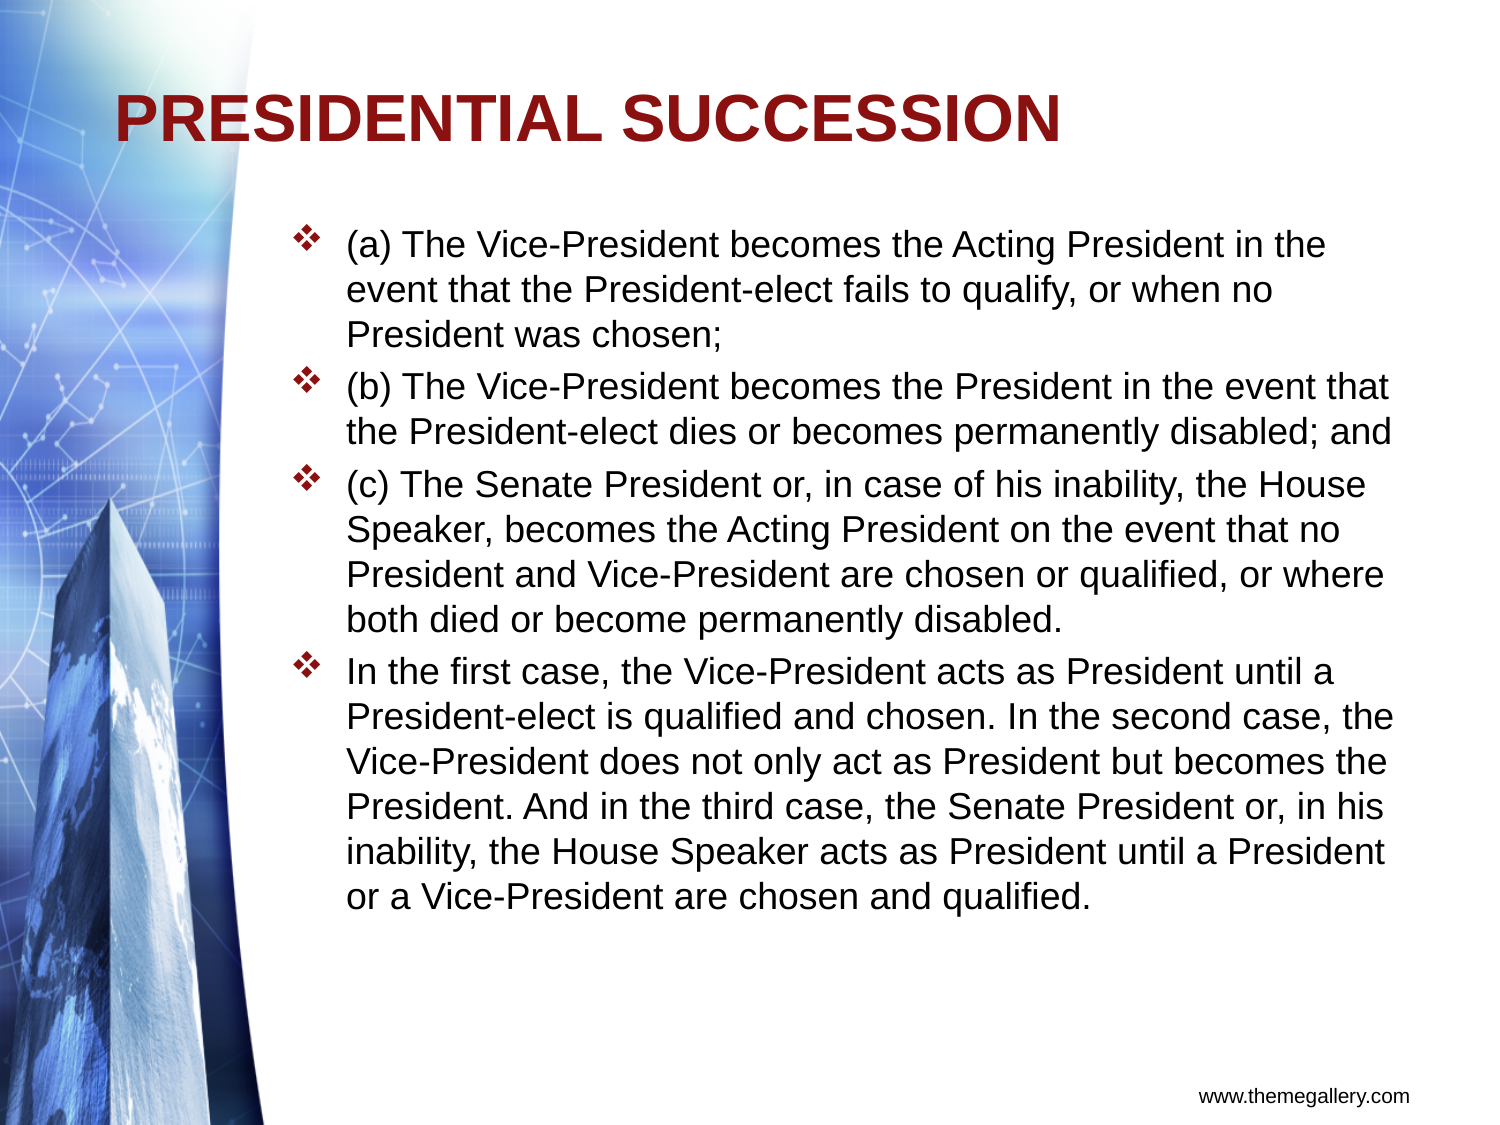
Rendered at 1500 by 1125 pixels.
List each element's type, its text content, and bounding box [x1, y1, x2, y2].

picture [0, 0, 300, 1125]
title PRESIDENTIAL SUCCESSION [99, 75, 1263, 155]
footer www.themegallery.com [1074, 1074, 1425, 1116]
list (a) The Vice-President becomes the Acting President in the event that the President-elect fails to qualify, or when no President was chosen; (b) The Vice-President becomes the President in the event that the President-elect dies or becomes permanently disabled; and (c) The Senate President or, in case of his inability, the House Speaker, becomes the Acting President on the event that no President and Vice-President are chosen or qualified, or where both died or become permanently disabled. In the first case, the Vice-President acts as President until a President-elect is qualified and chosen. In the second case, the Vice-President does not only act as President but becomes the President. And in the third case, the Senate President or, in his inability, the House Speaker acts as President until a President or a Vice-President are chosen and qualified. [275, 212, 1432, 1038]
